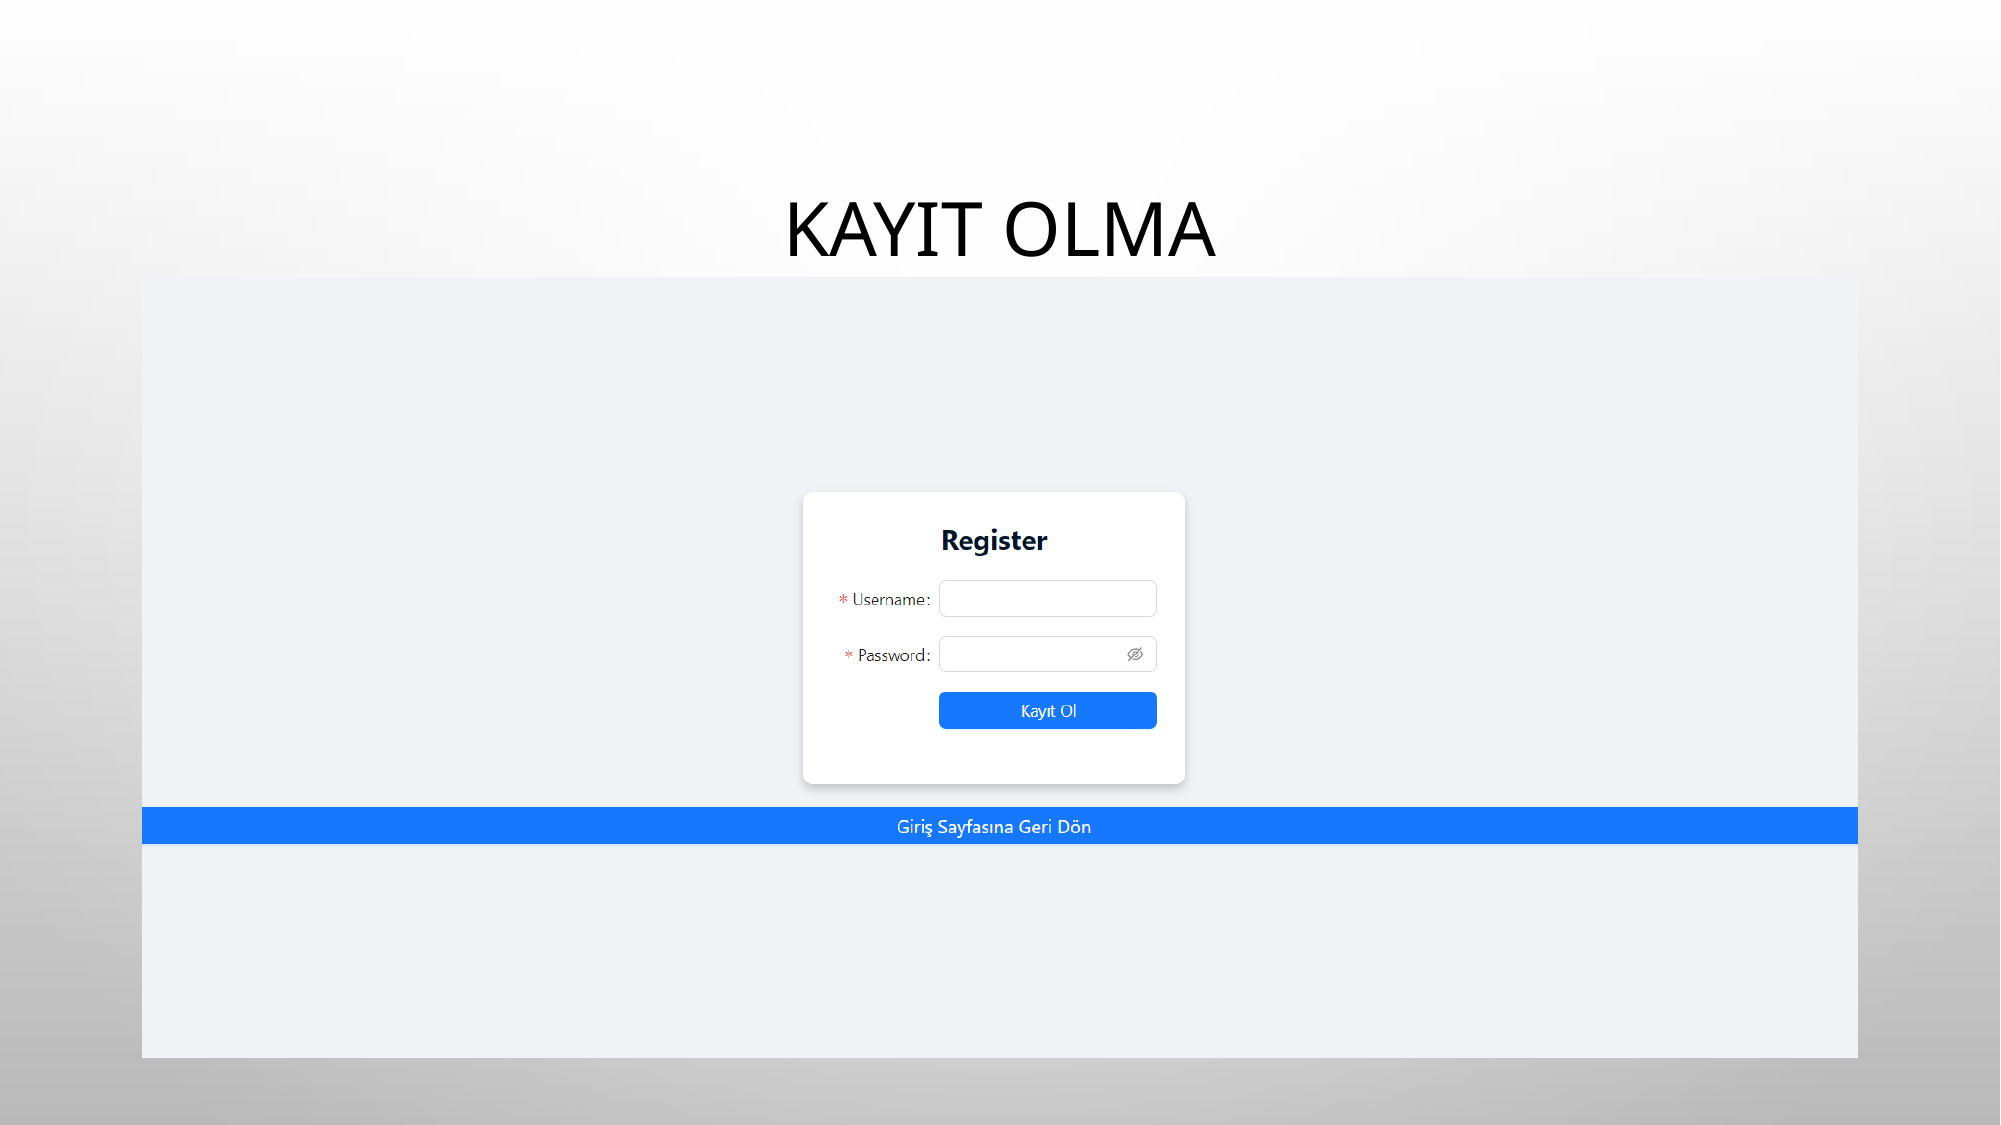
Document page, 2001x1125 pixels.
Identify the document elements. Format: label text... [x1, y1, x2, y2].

picture [0, 0, 2000, 1125]
title KAYIT OLMA [149, 101, 1851, 275]
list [142, 277, 1858, 1059]
